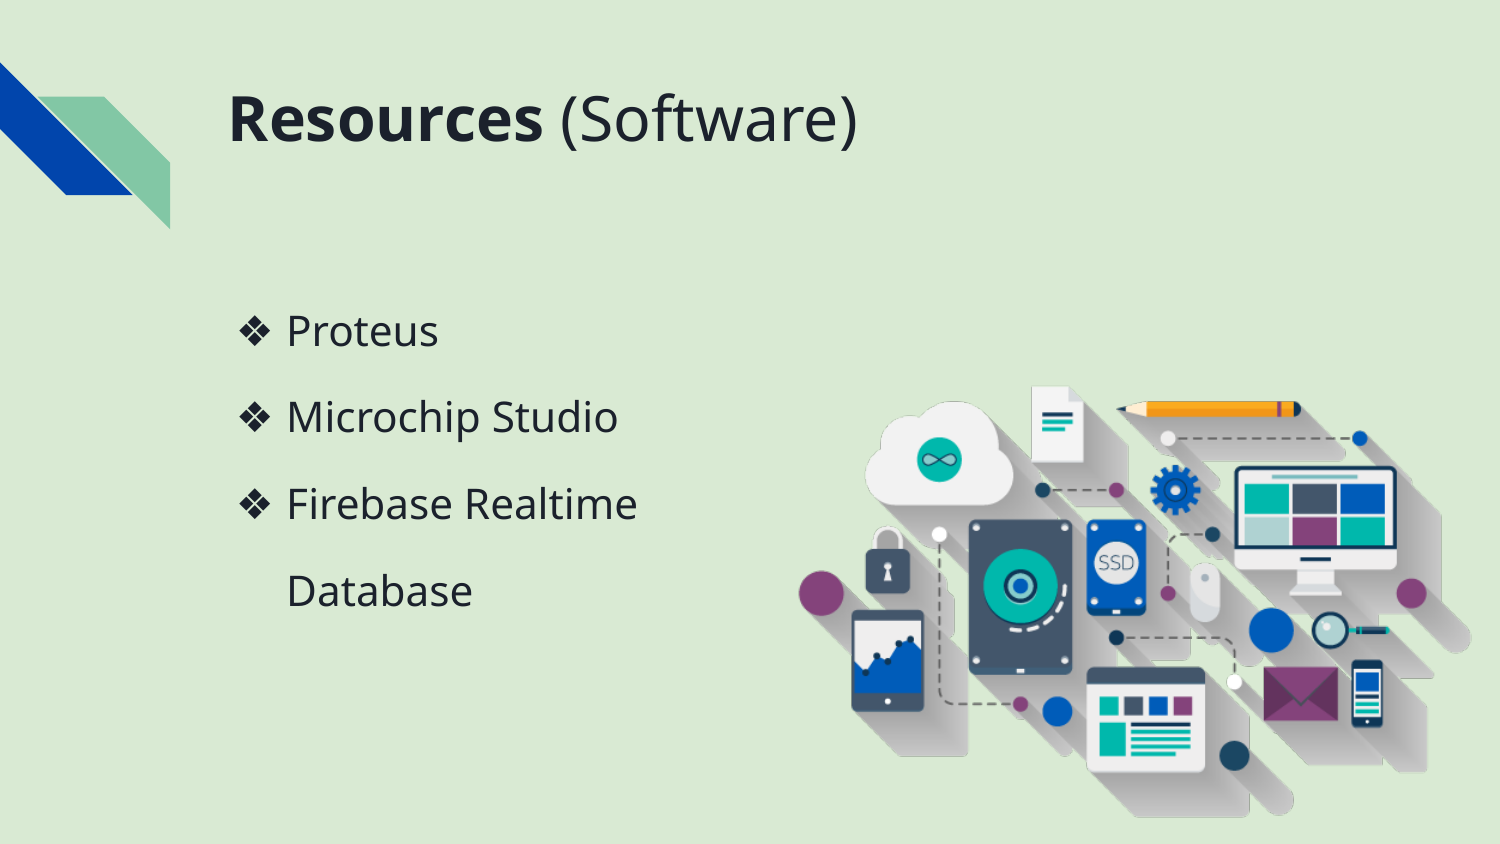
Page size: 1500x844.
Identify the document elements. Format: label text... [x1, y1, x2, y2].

list Proteus Microchip Studio Firebase Realtime Database [212, 257, 791, 634]
picture [732, 331, 1500, 844]
title Resources (Software) [212, 59, 1368, 210]
